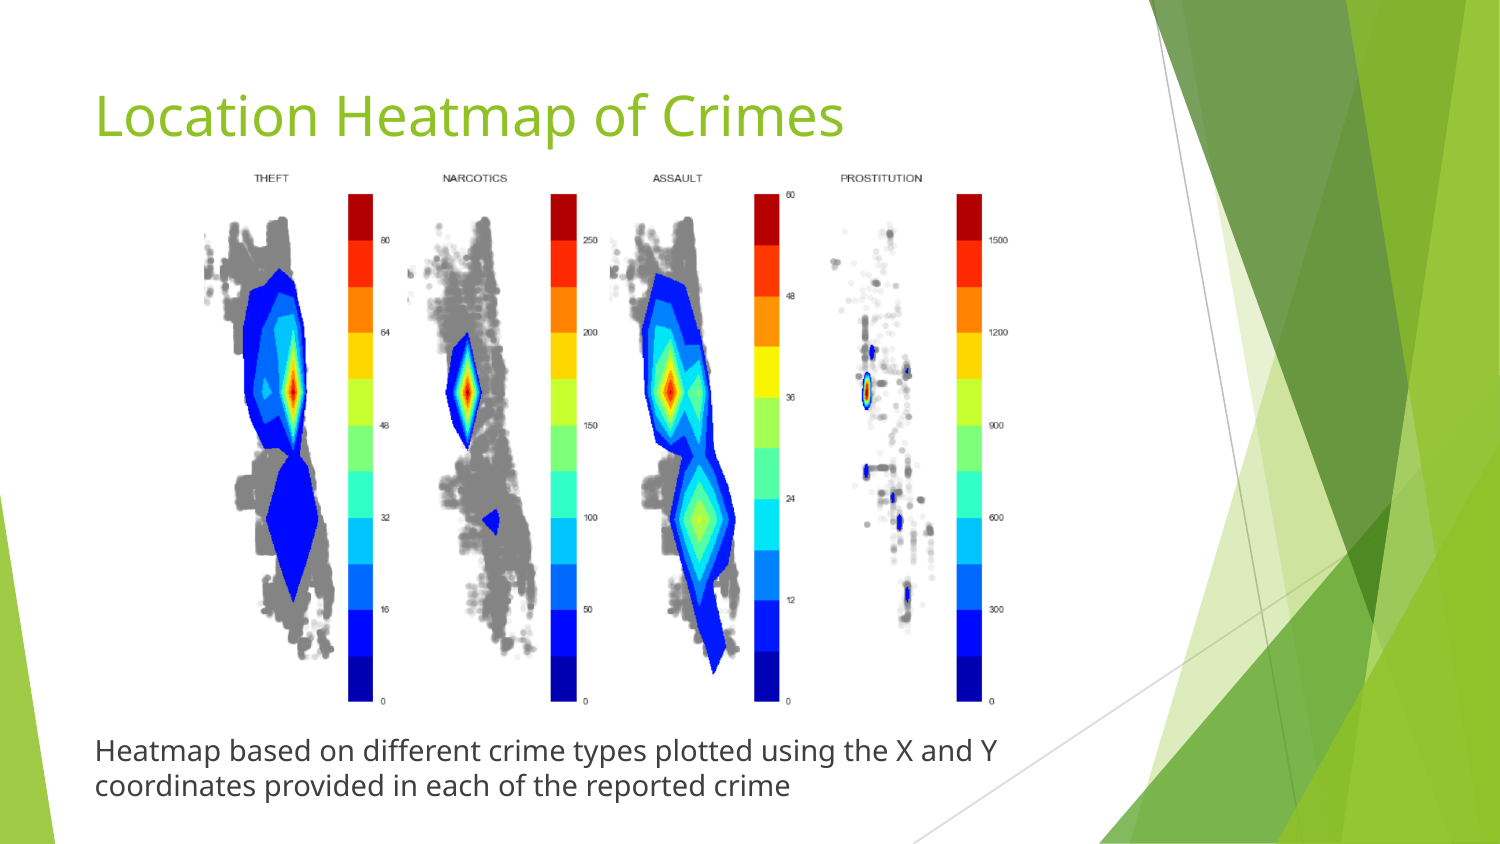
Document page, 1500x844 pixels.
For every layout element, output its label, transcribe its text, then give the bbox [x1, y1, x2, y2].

picture [91, 170, 1032, 727]
title Location Heatmap of Crimes [83, 75, 1141, 238]
list Heatmap based on different crime types plotted using the X and Y coordinates provided in each of the reported crime [83, 726, 1141, 831]
